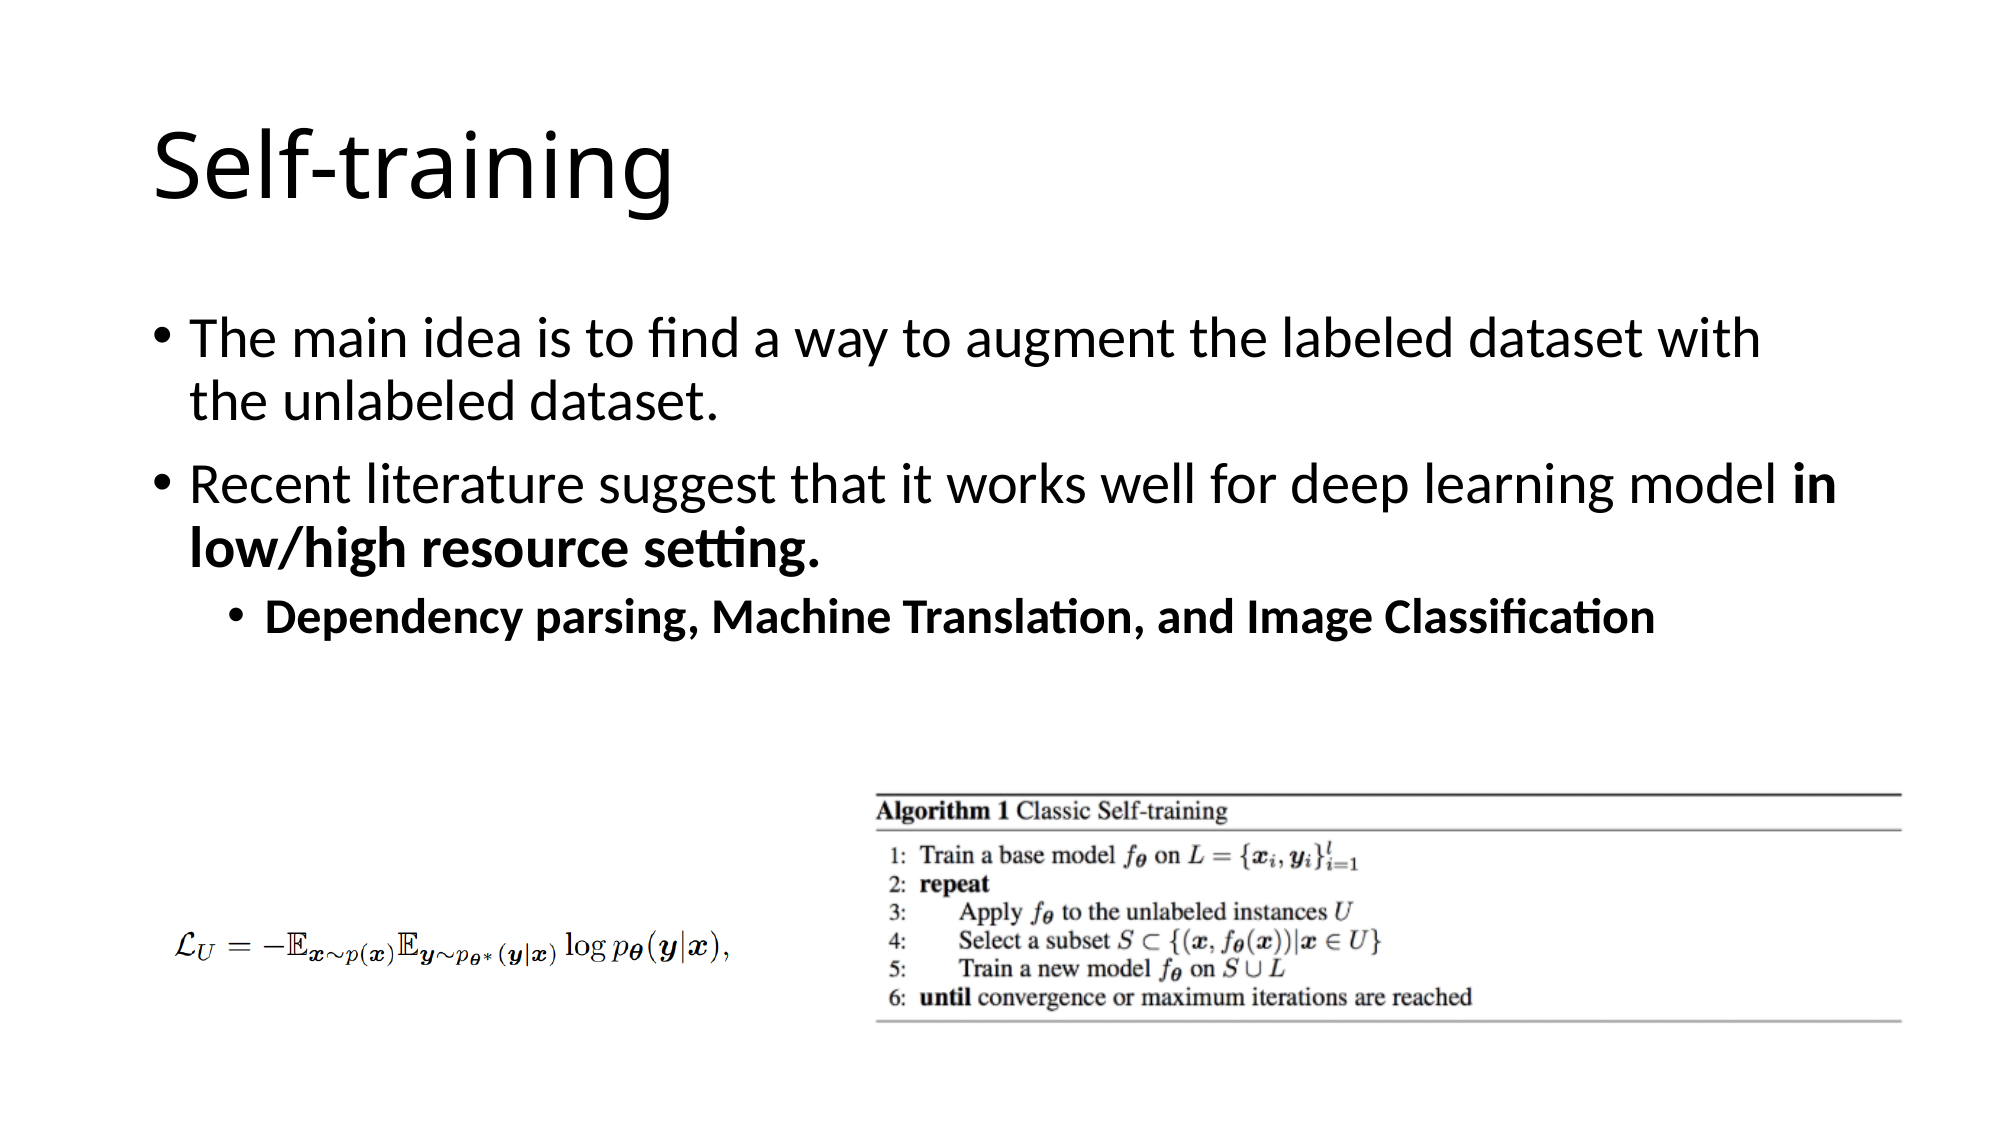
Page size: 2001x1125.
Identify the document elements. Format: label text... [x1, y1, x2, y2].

list The main idea is to find a way to augment the labeled dataset with the unlabeled dataset. Recent literature suggest that it works well for deep learning model in low/high resource setting. Dependency parsing, Machine Translation, and Image Classification [137, 299, 1863, 1014]
picture [141, 904, 751, 984]
title Self-training [137, 59, 1863, 278]
picture [822, 730, 1935, 1066]
